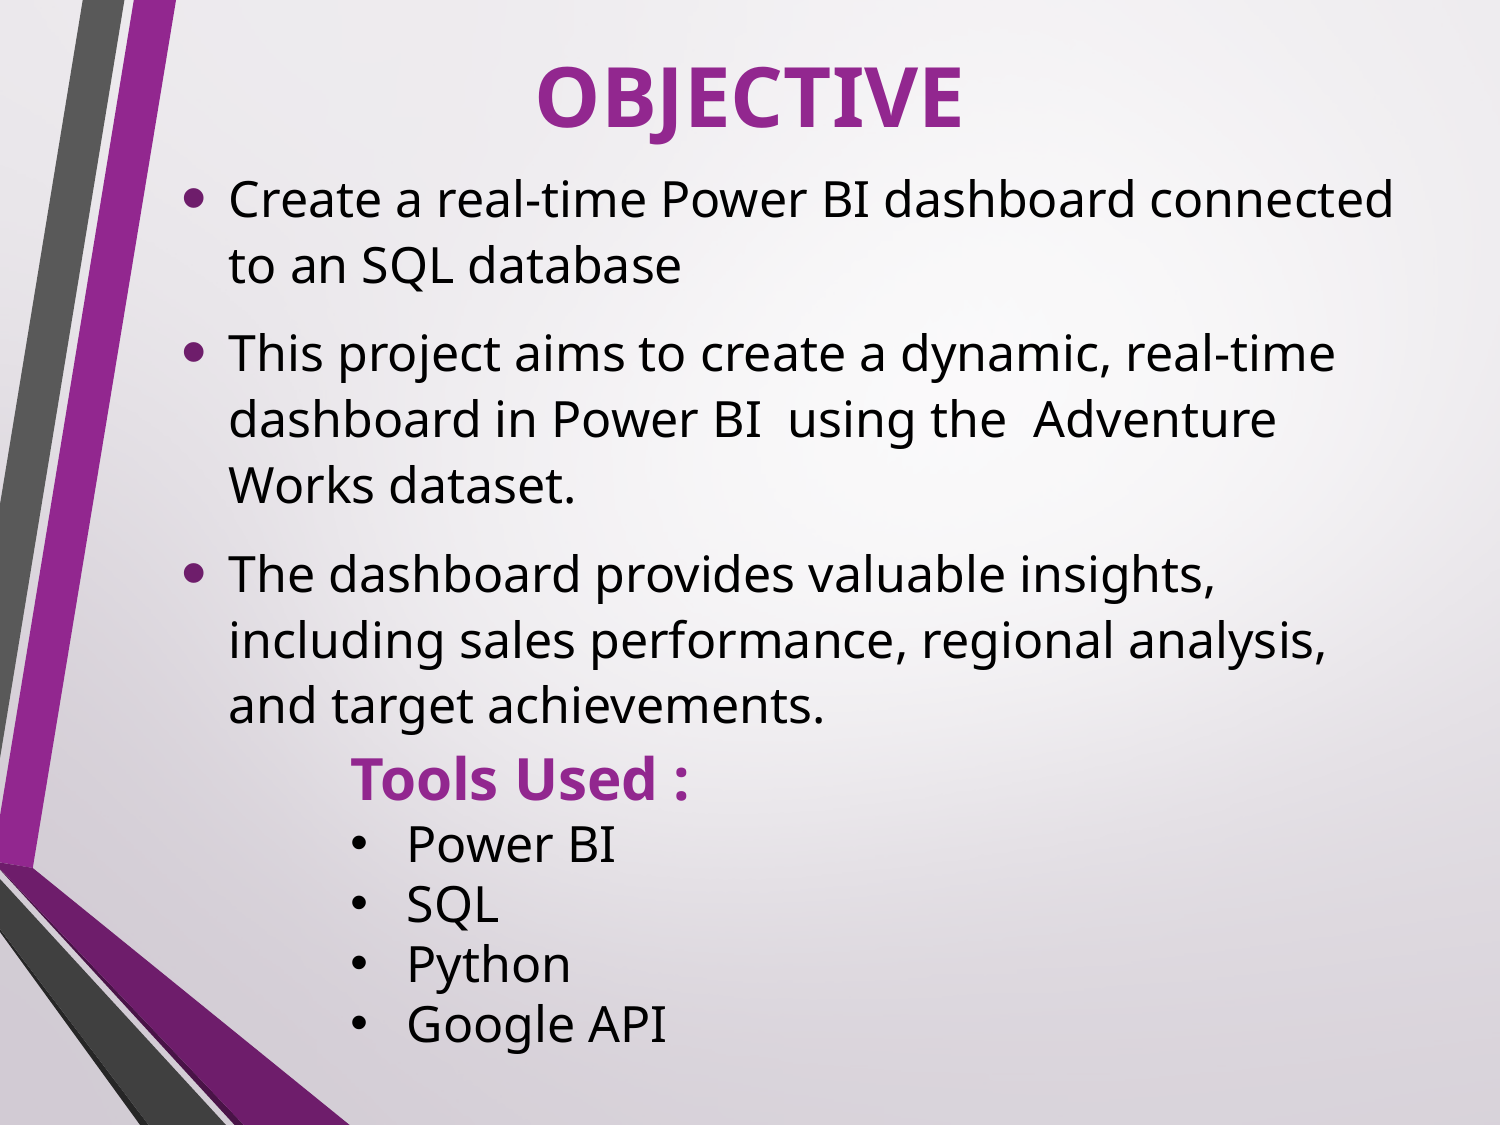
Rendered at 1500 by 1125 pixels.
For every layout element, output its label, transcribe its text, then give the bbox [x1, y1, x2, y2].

list Create a real-time Power BI dashboard connected to an SQL database This project aims to create a dynamic, real-time dashboard in Power BI using the Adventure Works dataset. The dashboard provides valuable insights, including sales performance, regional analysis, and target achievements. [166, 153, 1431, 831]
text_box Tools Used : Power BI SQL Python Google API [335, 734, 1216, 1060]
title OBJECTIVE [0, 1, 1500, 187]
